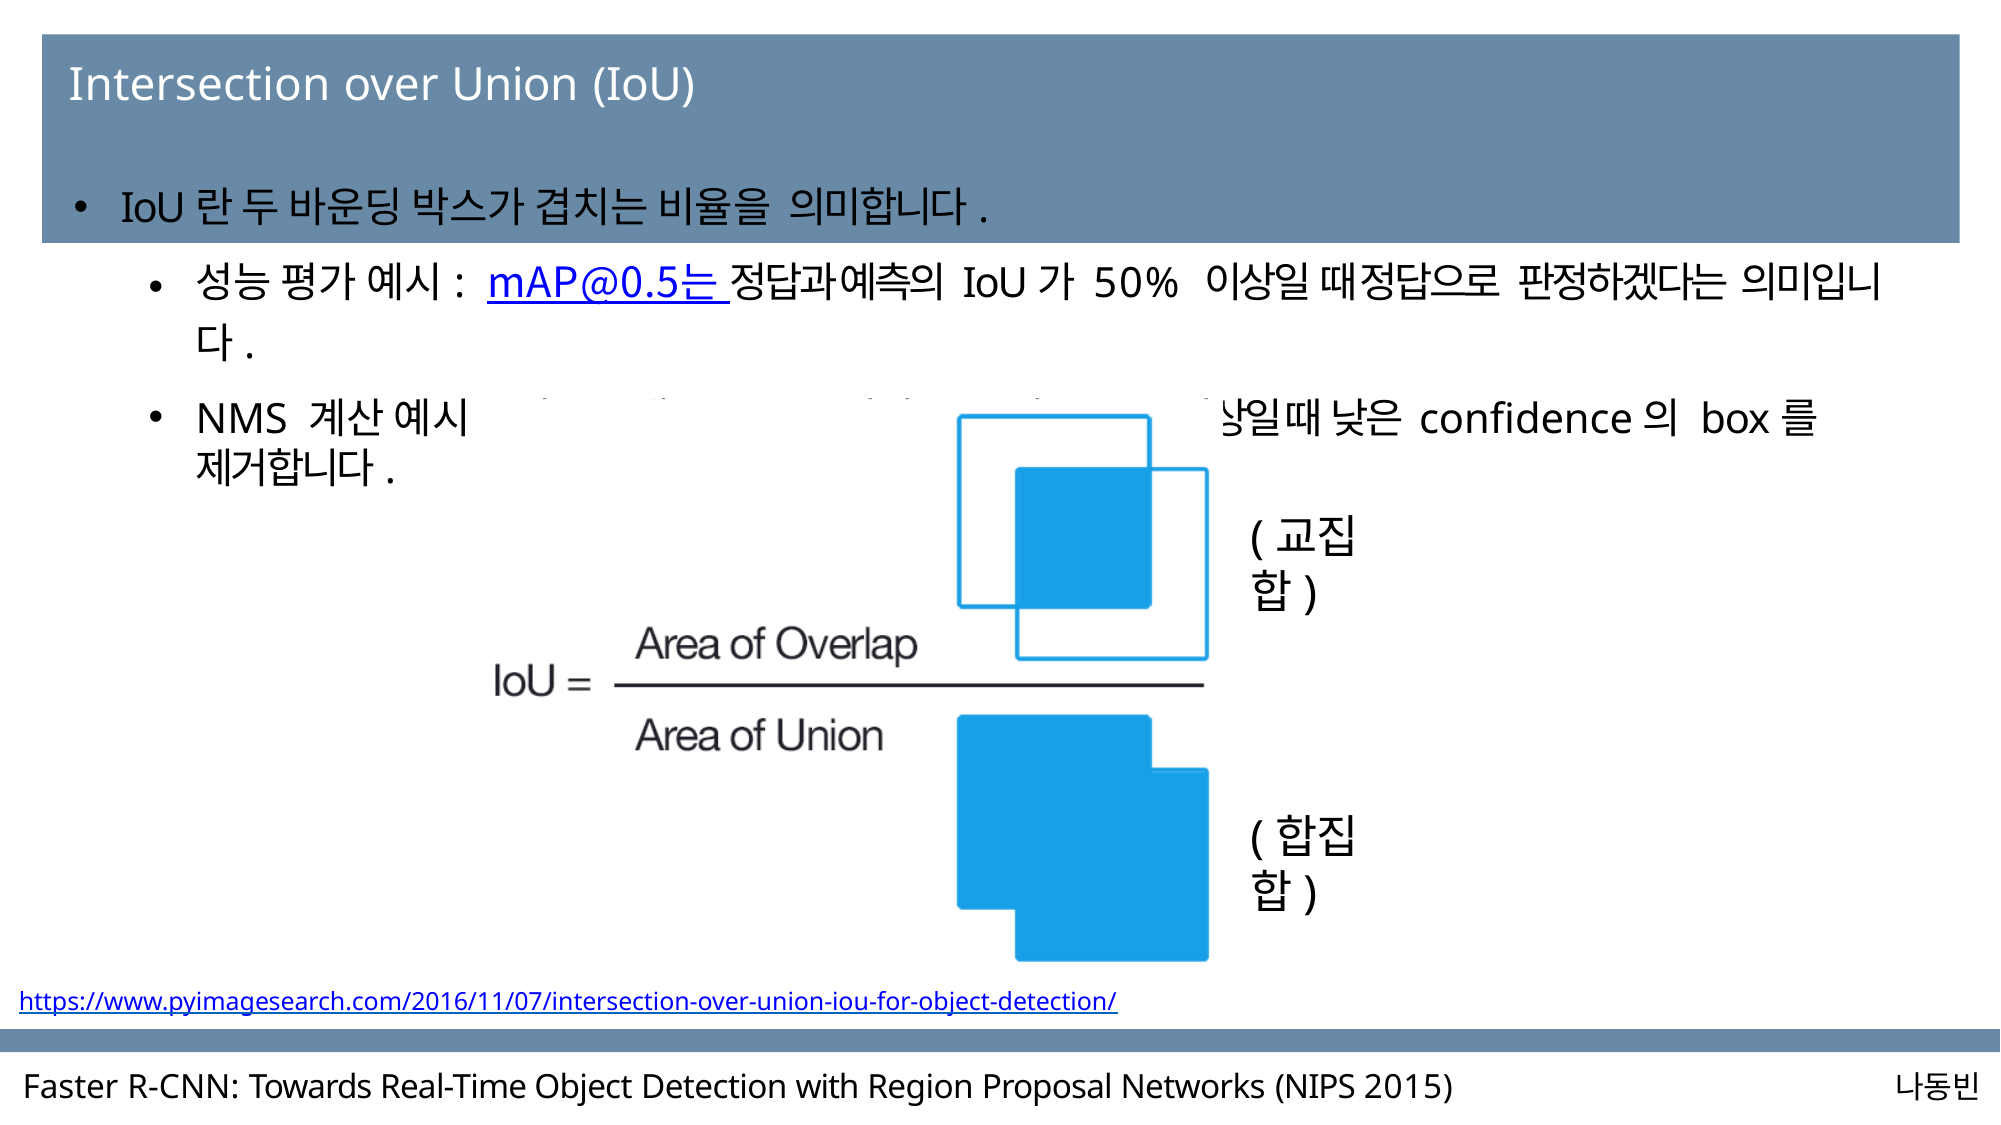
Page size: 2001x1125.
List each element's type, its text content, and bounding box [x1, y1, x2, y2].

text_box [0, 1029, 2000, 1053]
footer Faster R-CNN: Towards Real-Time Object Detection with Region Proposal Networks (NIPS 2015) [20, 1067, 1510, 1125]
text_box (교집합) [1248, 505, 1409, 618]
title Intersection over Union (IoU) [42, 34, 1960, 243]
text_box (합집합) [1248, 805, 1409, 918]
text_box [482, 399, 1224, 978]
text_box https://www.pyimagesearch.com/2016/11/07/intersection-over-union-iou-for-object-detection/ [16, 983, 1166, 1020]
text_box IoU란 두 바운딩 박스가 겹치는 비율을 의미합니다. 성능 평가 예시: mAP@0.5는 정답과 예측의 IoU가 50% 이상일 때 정답으로 판정하겠다는 의미입니다. NMS 계산 예시: 같은 클래스(class)끼리 IoU가 50% 이상일 때 낮은 confidence의 box를 제거합니다. [71, 153, 1941, 492]
slide_number 나동빈 [1893, 1070, 1983, 1125]
